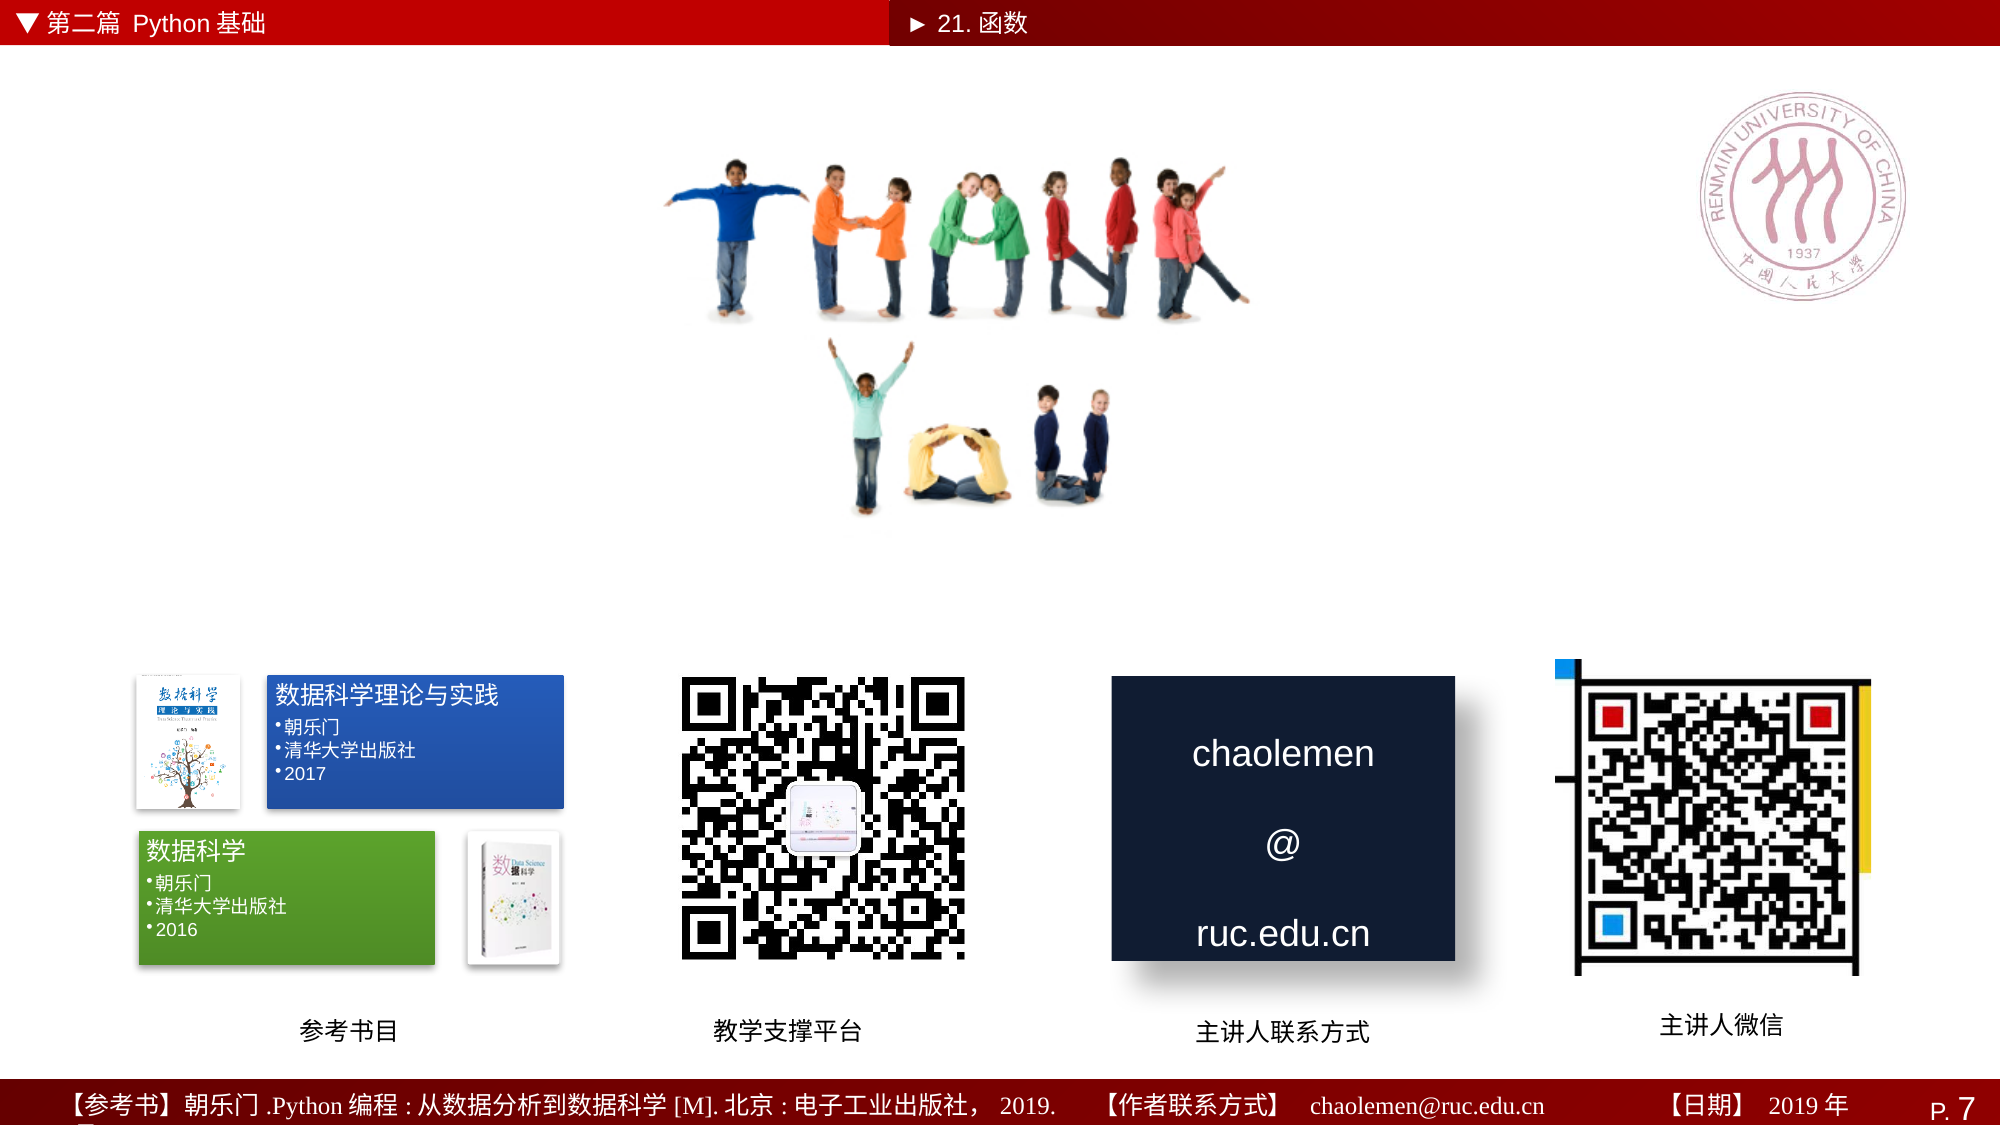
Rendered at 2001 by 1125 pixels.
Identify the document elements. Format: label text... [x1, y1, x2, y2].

picture [659, 654, 987, 982]
list ▼第二篇 Python基础 [0, 0, 725, 43]
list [129, 640, 571, 1000]
picture [1696, 89, 1910, 304]
text_box 主讲人联系方式 [1154, 1009, 1413, 1055]
text_box 教学支撑平台 [659, 1008, 918, 1053]
text_box chaolemen @ ruc.edu.cn [1108, 672, 1459, 965]
picture [1555, 659, 1872, 976]
text_box 参考书目 [220, 1008, 480, 1053]
list ► 21.函数 [890, 0, 1656, 36]
picture [633, 113, 1284, 550]
text_box 主讲人微信 [1592, 1002, 1852, 1047]
